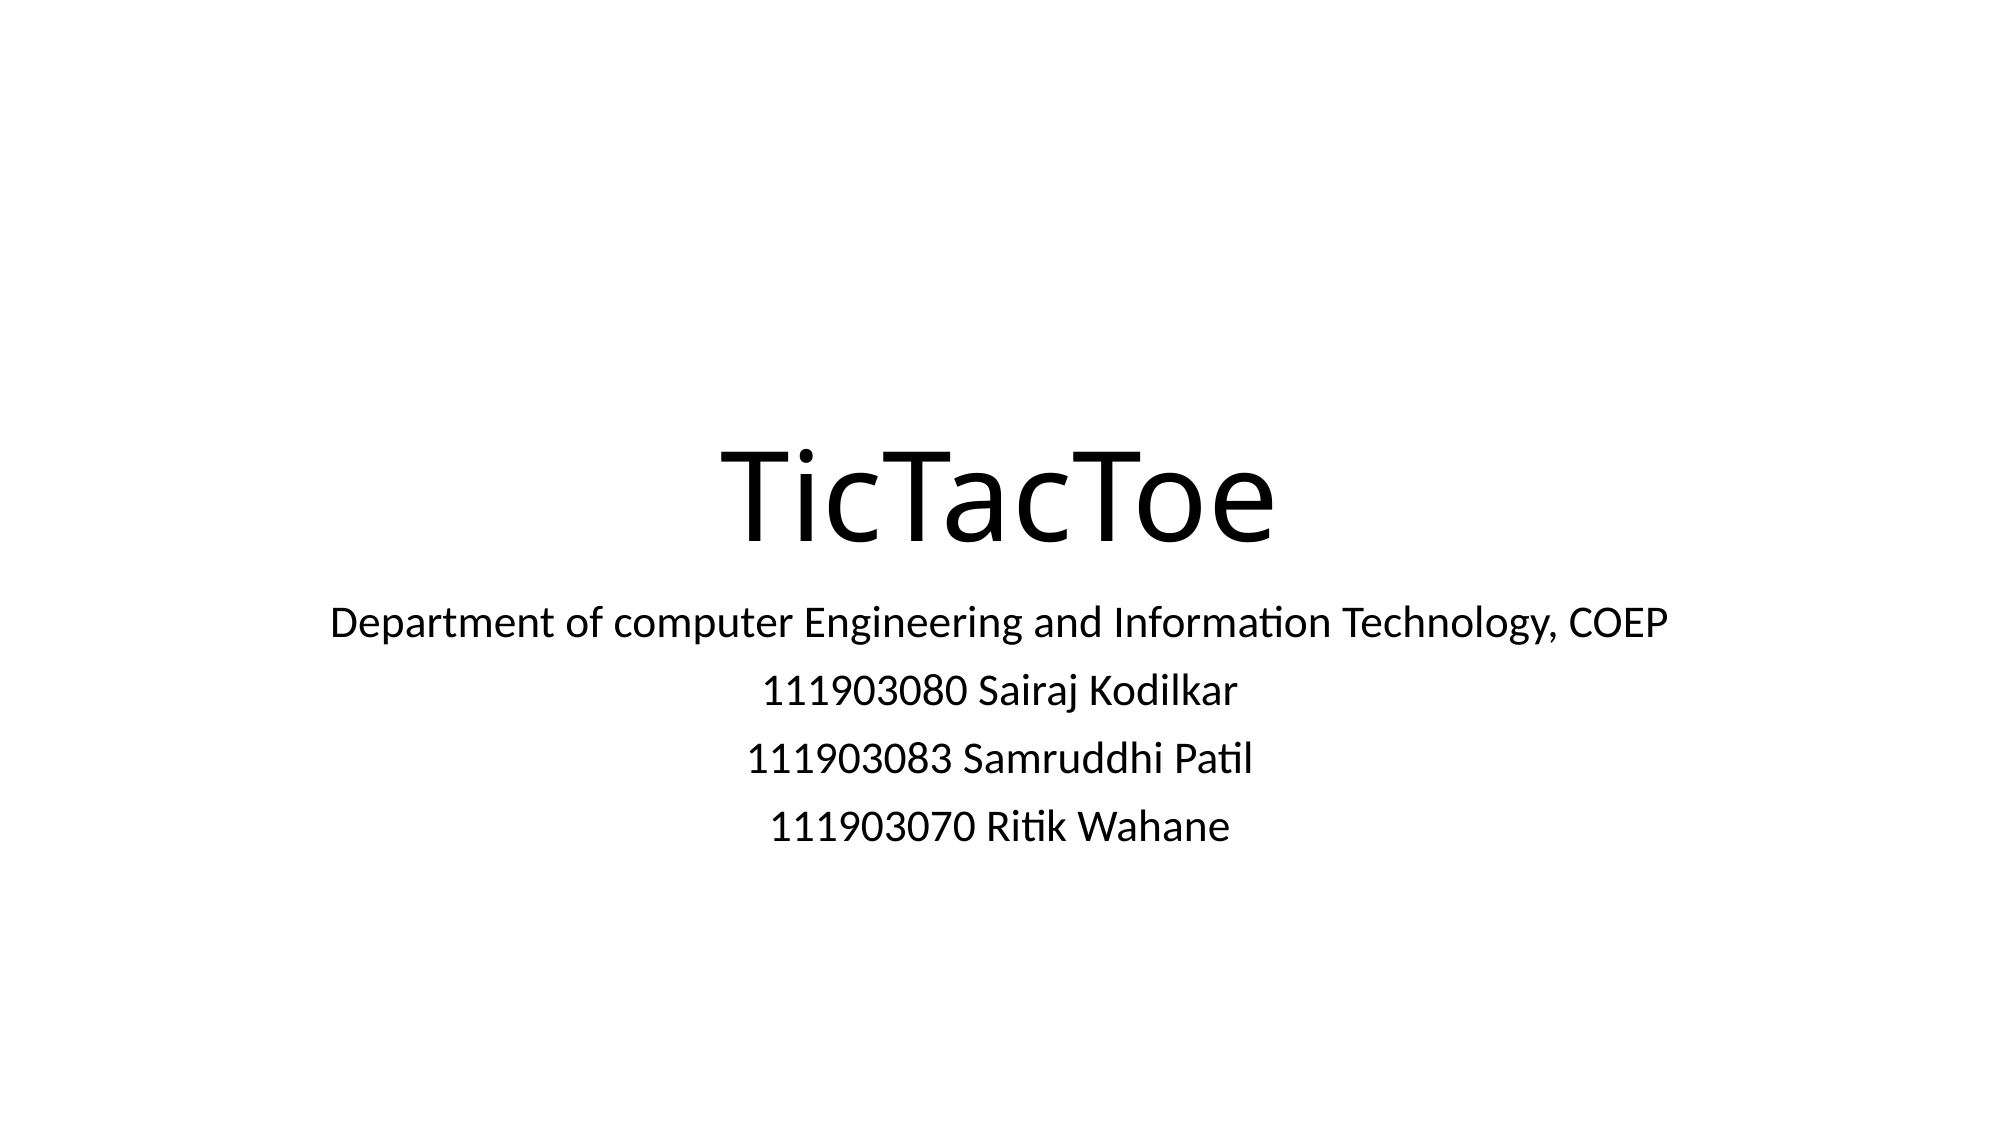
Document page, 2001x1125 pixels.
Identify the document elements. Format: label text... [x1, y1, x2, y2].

title TicTacToe [249, 184, 1750, 576]
subtitle Department of computer Engineering and Information Technology, COEP 111903080 Sairaj Kodilkar 111903083 Samruddhi Patil 111903070 Ritik Wahane [249, 590, 1750, 863]
